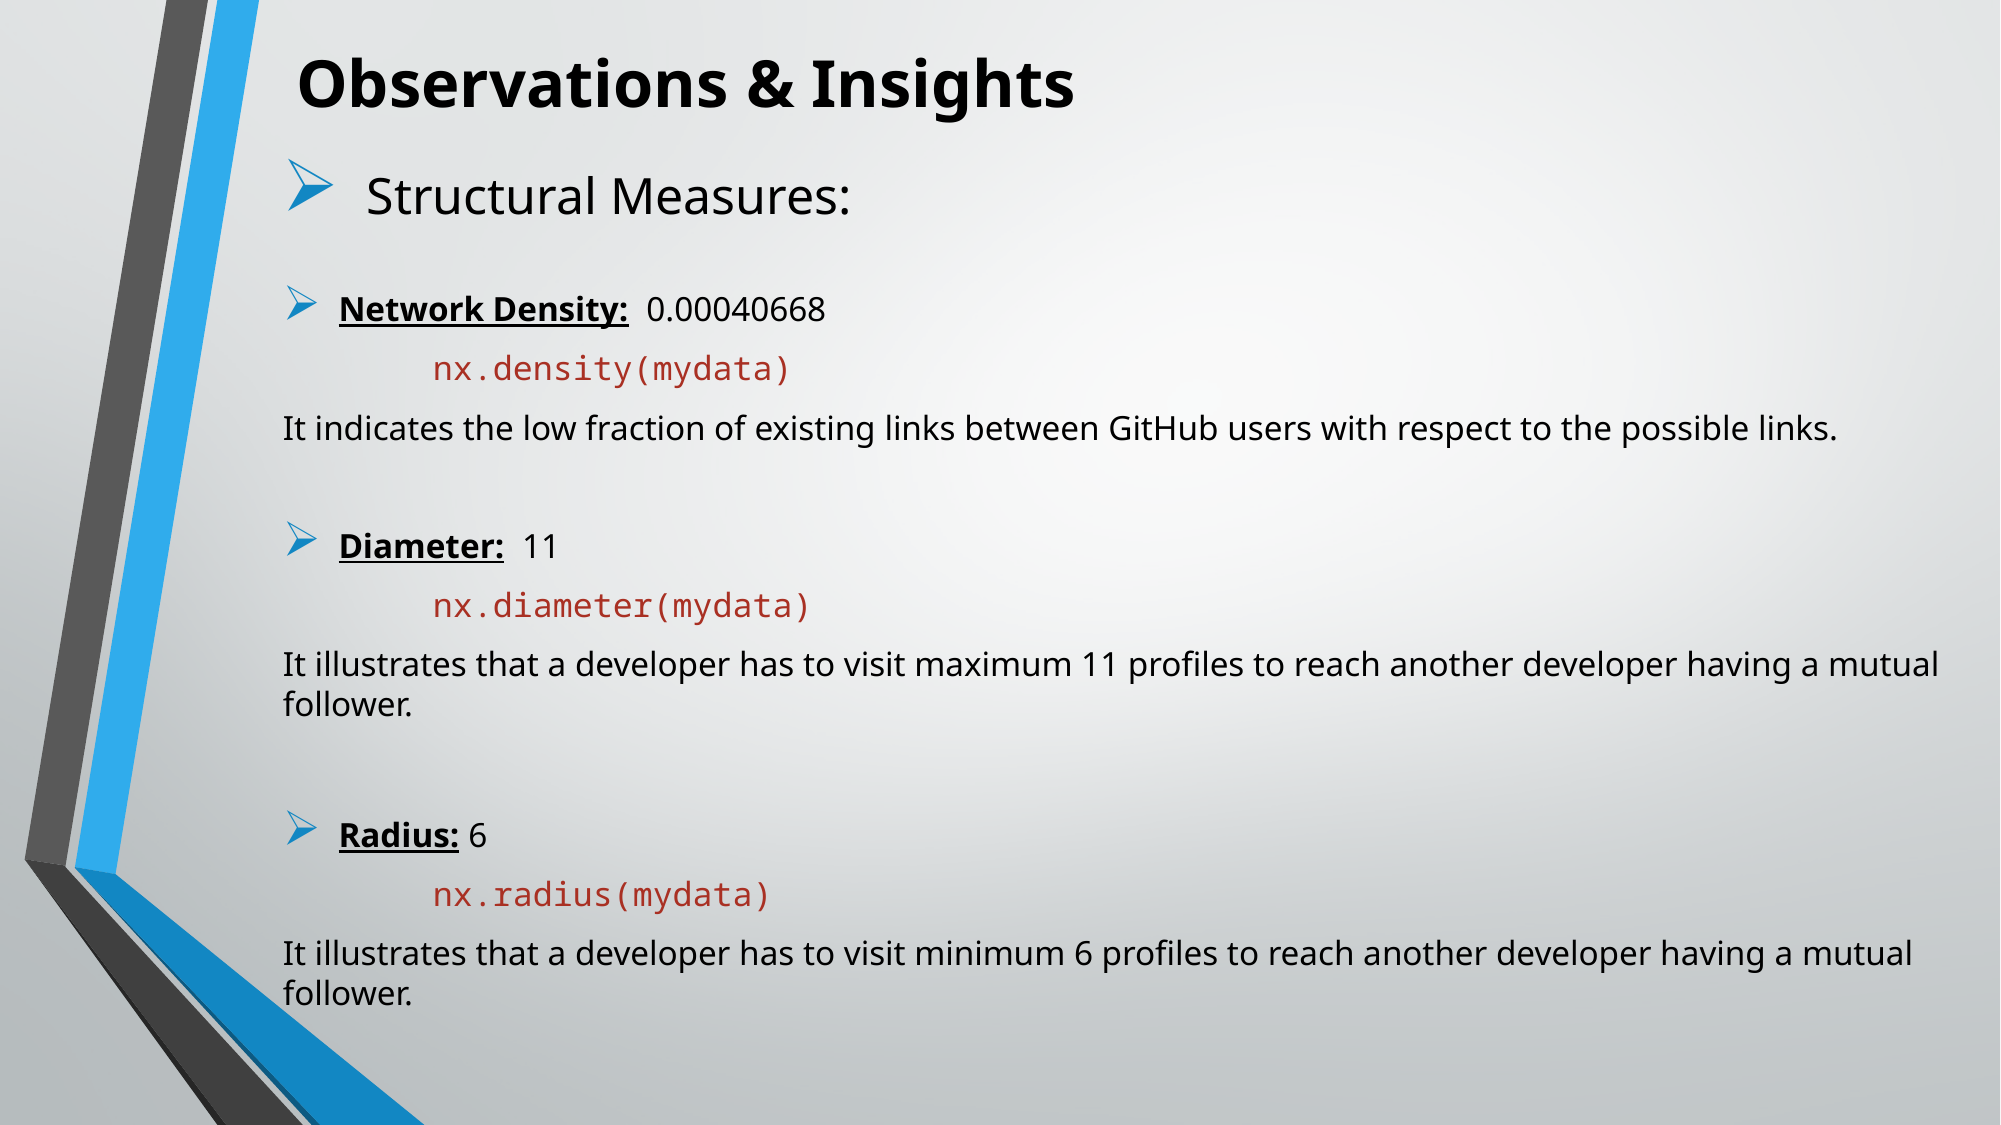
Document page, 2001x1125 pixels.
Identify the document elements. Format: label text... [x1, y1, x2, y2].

text_box Structural Measures: Network Density: 0.00040668 nx.density(mydata) It indicates the low fraction of existing links between GitHub users with respect to the possible links. Diameter: 11 nx.diameter(mydata) It illustrates that a developer has to visit maximum 11 profiles to reach another developer having a mutual follower. Radius: 6 nx.radius(mydata) It illustrates that a developer has to visit minimum 6 profiles to reach another developer having a mutual follower. [267, 278, 2000, 1009]
title Observations & Insights [270, 26, 1103, 138]
